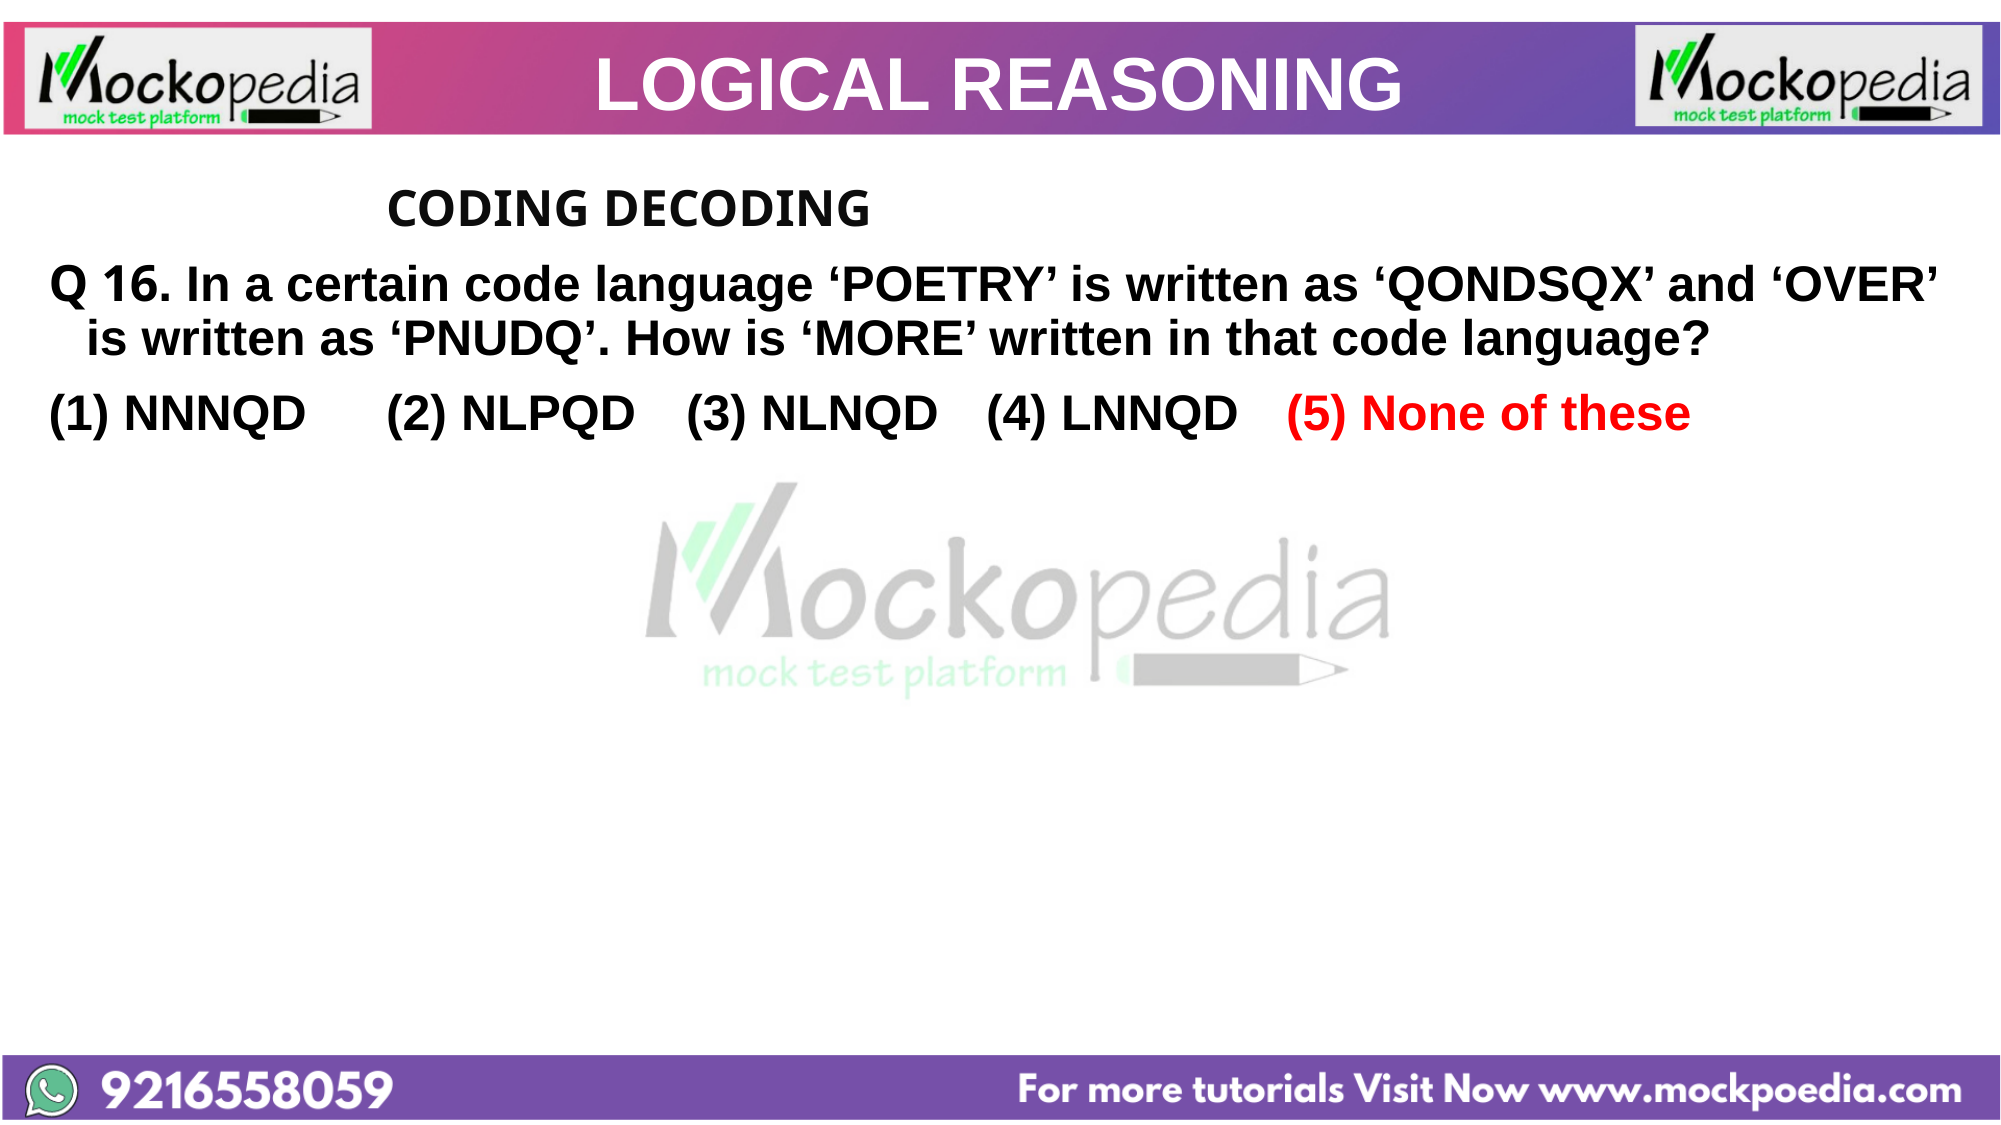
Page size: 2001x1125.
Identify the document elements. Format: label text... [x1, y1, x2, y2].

picture [0, 0, 2001, 1125]
title LOGICAL REASONING [41, 31, 1959, 142]
list CODING DECODING Q 16. In a certain code language ‘POETRY’ is written as ‘QONDSQX’ and ‘OVER’ is written as ‘PNUDQ’. How is ‘MORE’ written in that code language? (1) NNNQD (2) NLPQD (3) NLNQD (4) LNNQD (5) None of these [33, 175, 1959, 1053]
